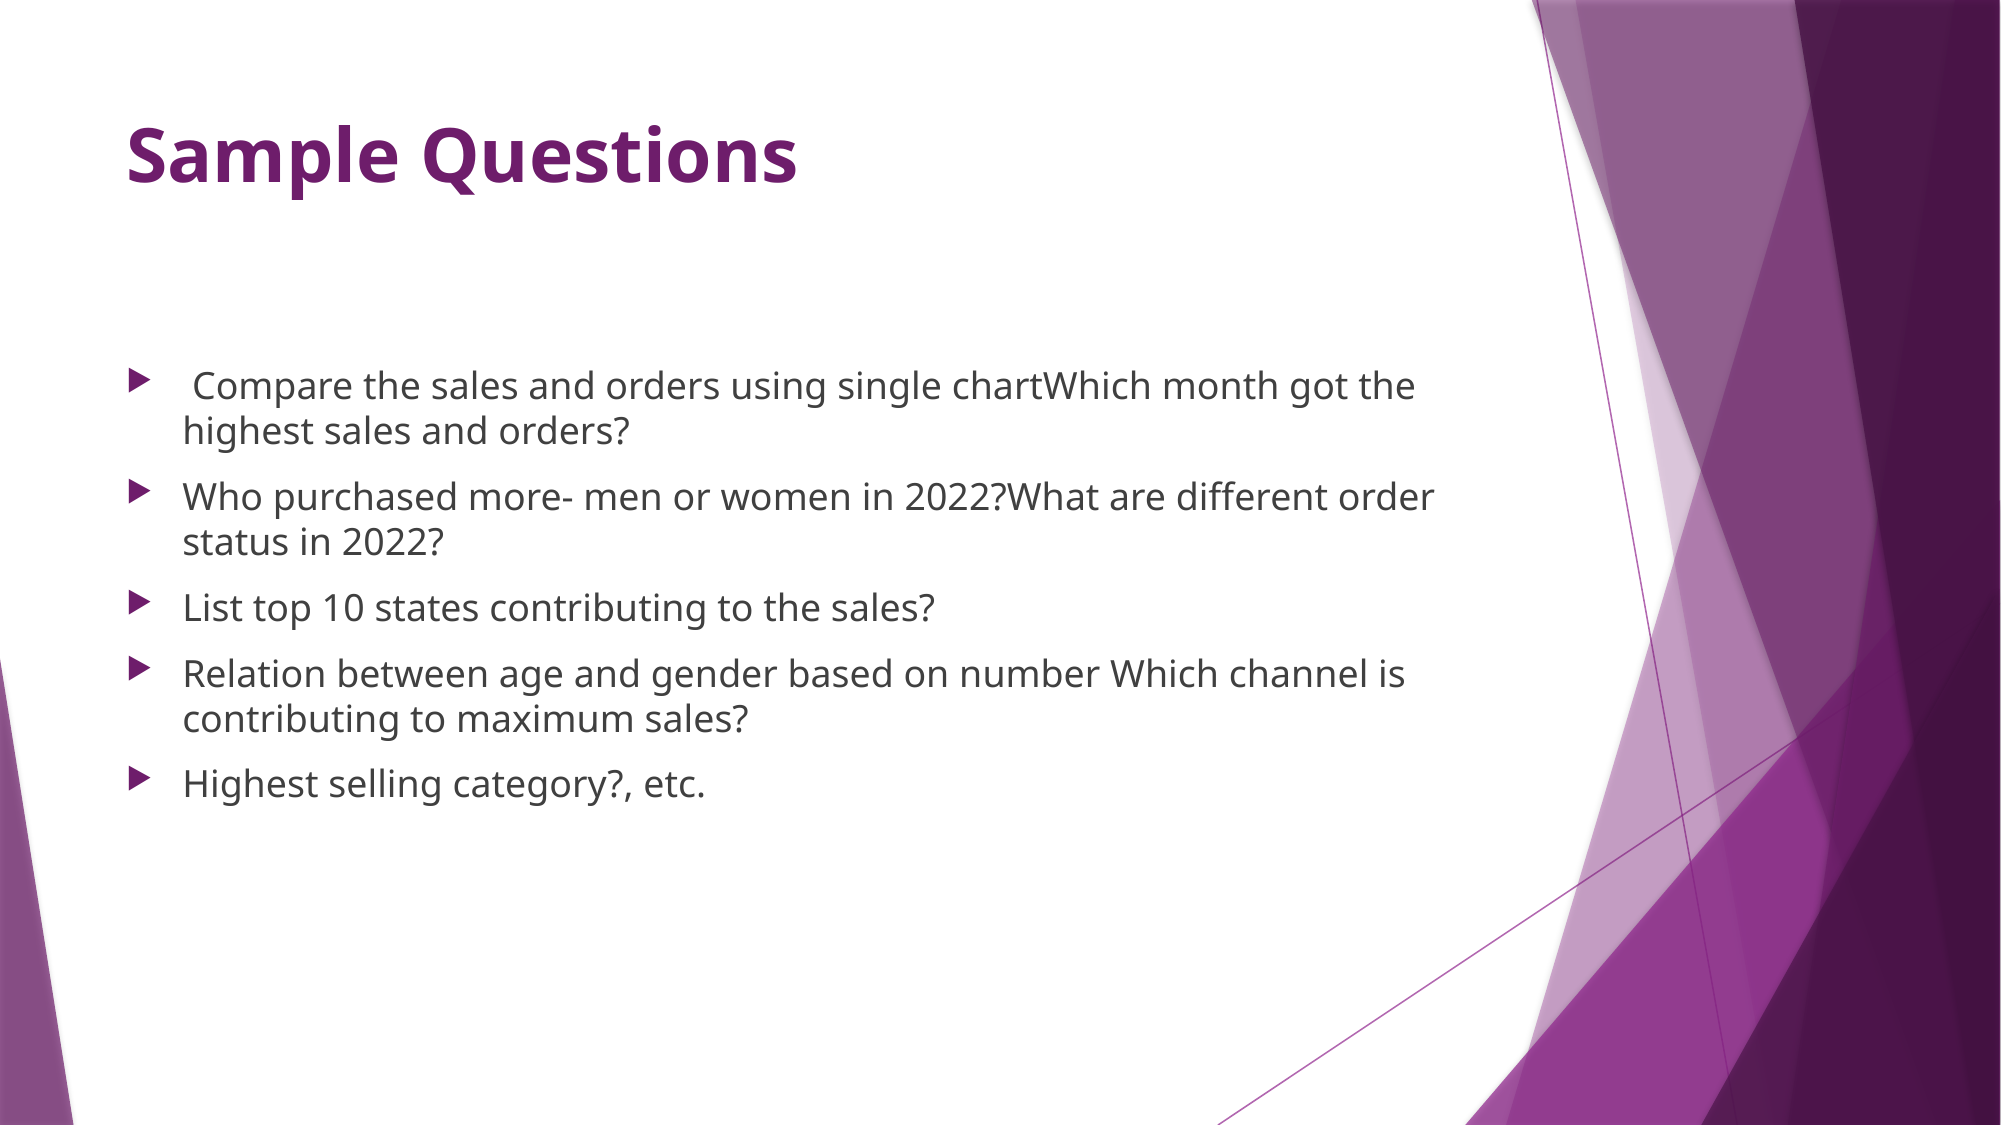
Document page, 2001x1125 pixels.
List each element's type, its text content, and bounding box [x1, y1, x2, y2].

title Sample Questions [111, 99, 1522, 317]
list Compare the sales and orders using single chartWhich month got the highest sales and orders? Who purchased more- men or women in 2022?What are different order status in 2022? List top 10 states contributing to the sales? Relation between age and gender based on number Which channel is contributing to maximum sales? Highest selling category?, etc. [111, 354, 1522, 992]
